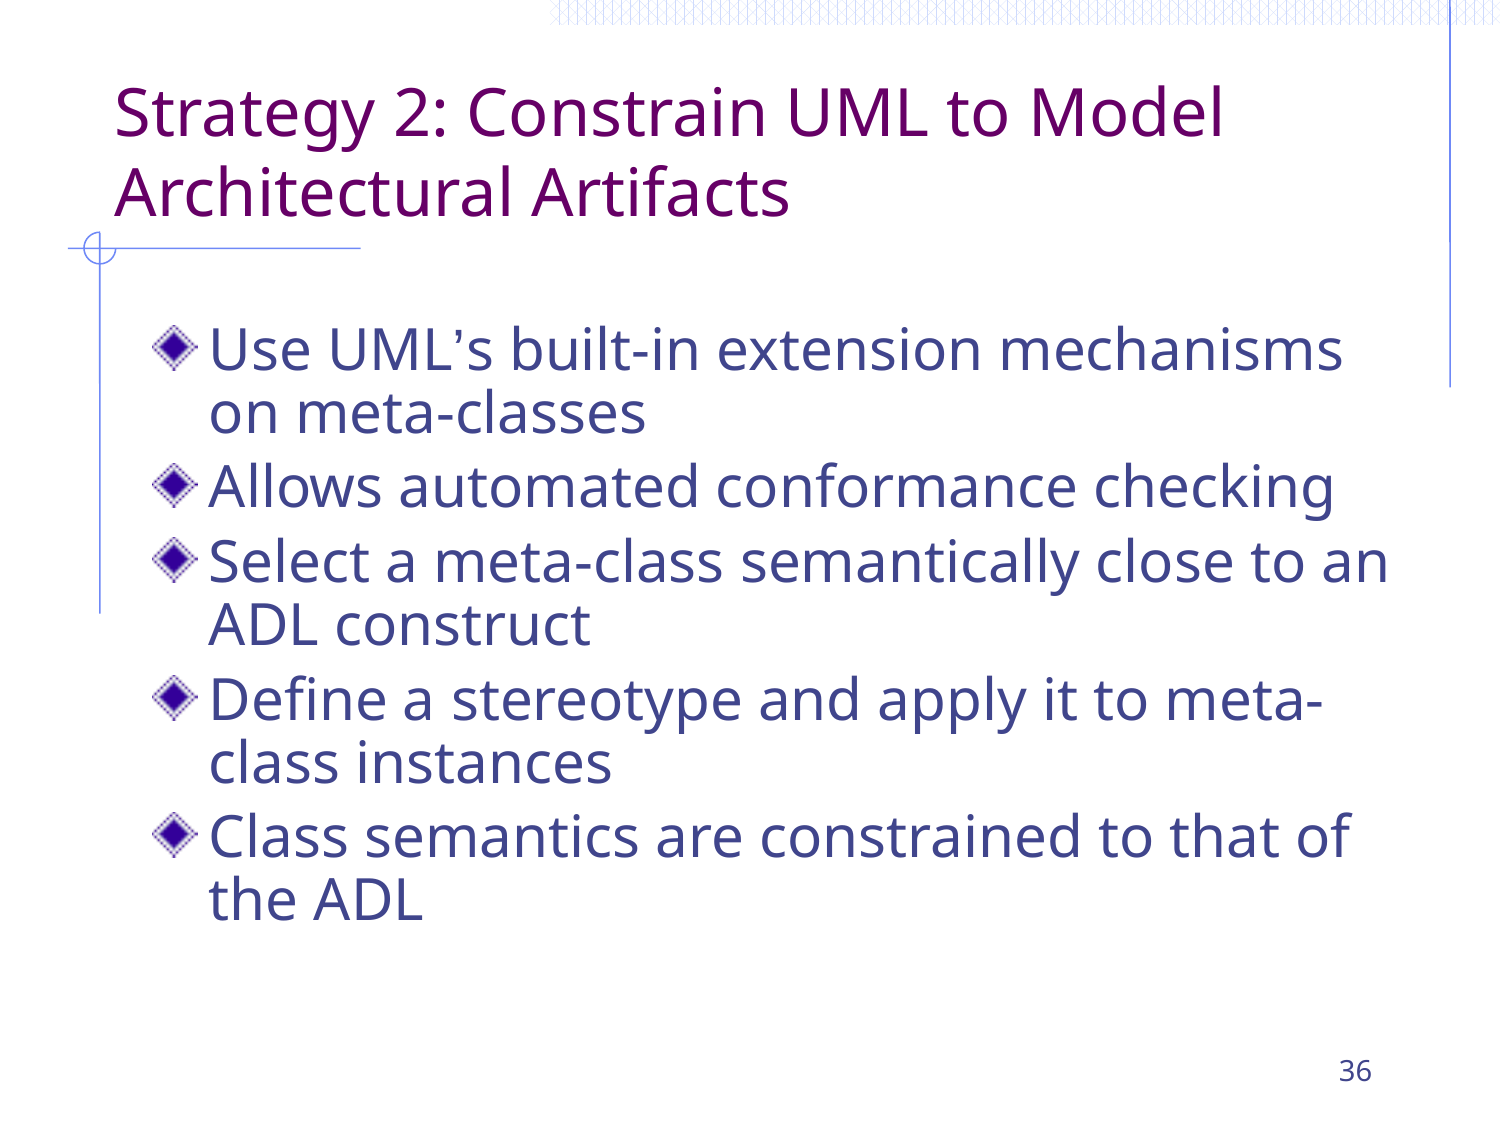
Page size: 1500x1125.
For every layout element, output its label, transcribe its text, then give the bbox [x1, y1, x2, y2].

slide_number 36 [1074, 1025, 1388, 1100]
title Strategy 2: Constrain UML to Model Architectural Artifacts [99, 50, 1375, 238]
list Use UML’s built-in extension mechanisms on meta-classes Allows automated conformance checking Select a meta-class semantically close to an ADL construct Define a stereotype and apply it to meta-class instances Class semantics are constrained to that of the ADL [137, 312, 1413, 988]
picture [152, 812, 198, 858]
picture [152, 325, 198, 371]
picture [152, 537, 198, 583]
picture [152, 675, 198, 721]
picture [152, 463, 198, 508]
